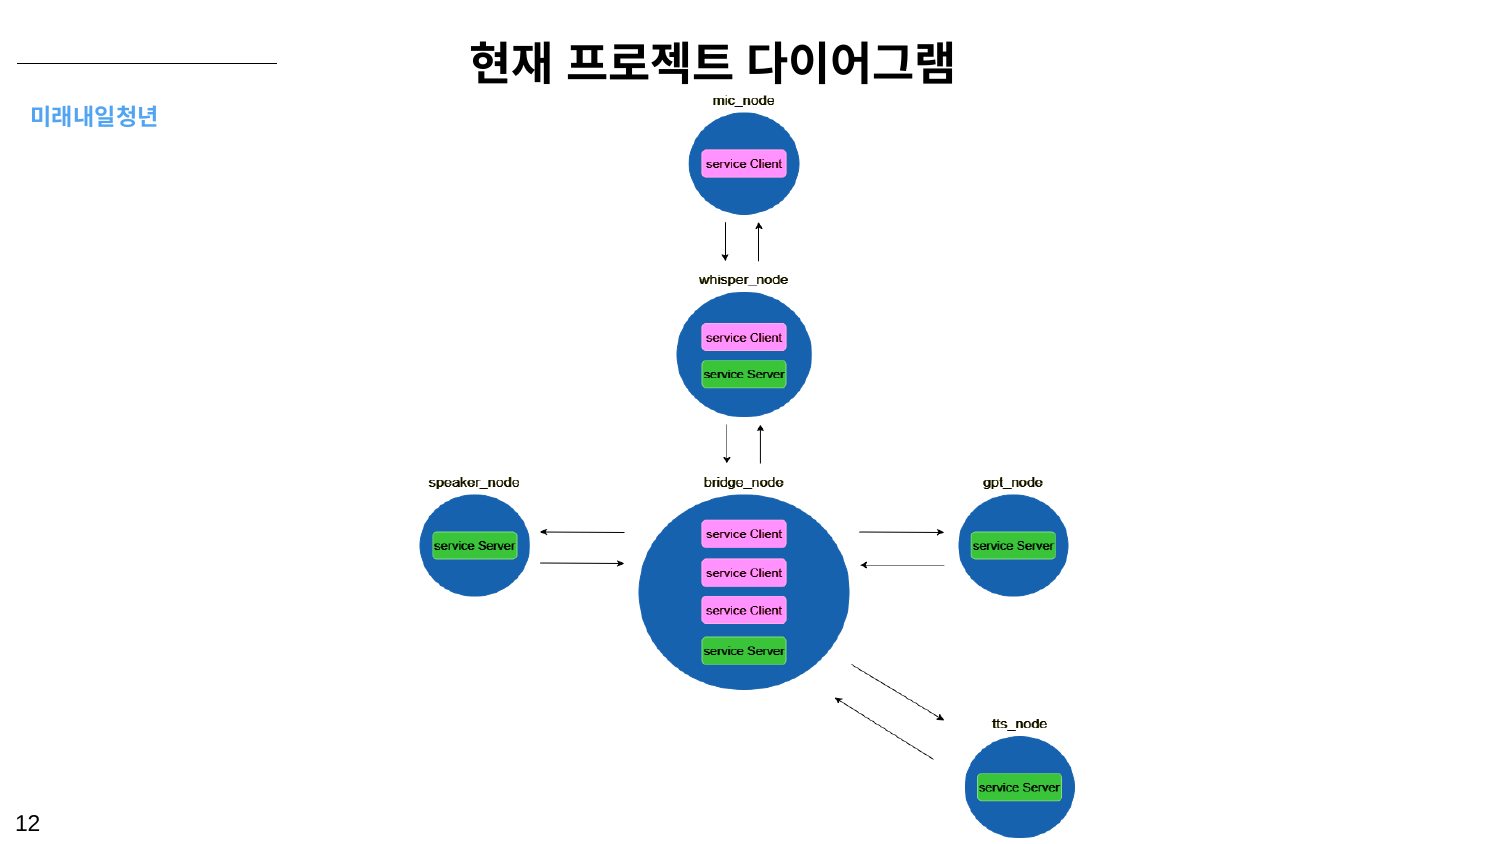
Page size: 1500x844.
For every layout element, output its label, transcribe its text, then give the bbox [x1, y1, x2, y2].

text_box 현재 프로젝트 다이어그램 [454, 20, 1021, 85]
picture [353, 86, 1147, 844]
title 미래내일청년 [0, 86, 261, 185]
text_box [16, 61, 278, 65]
text_box 12 [0, 800, 66, 844]
